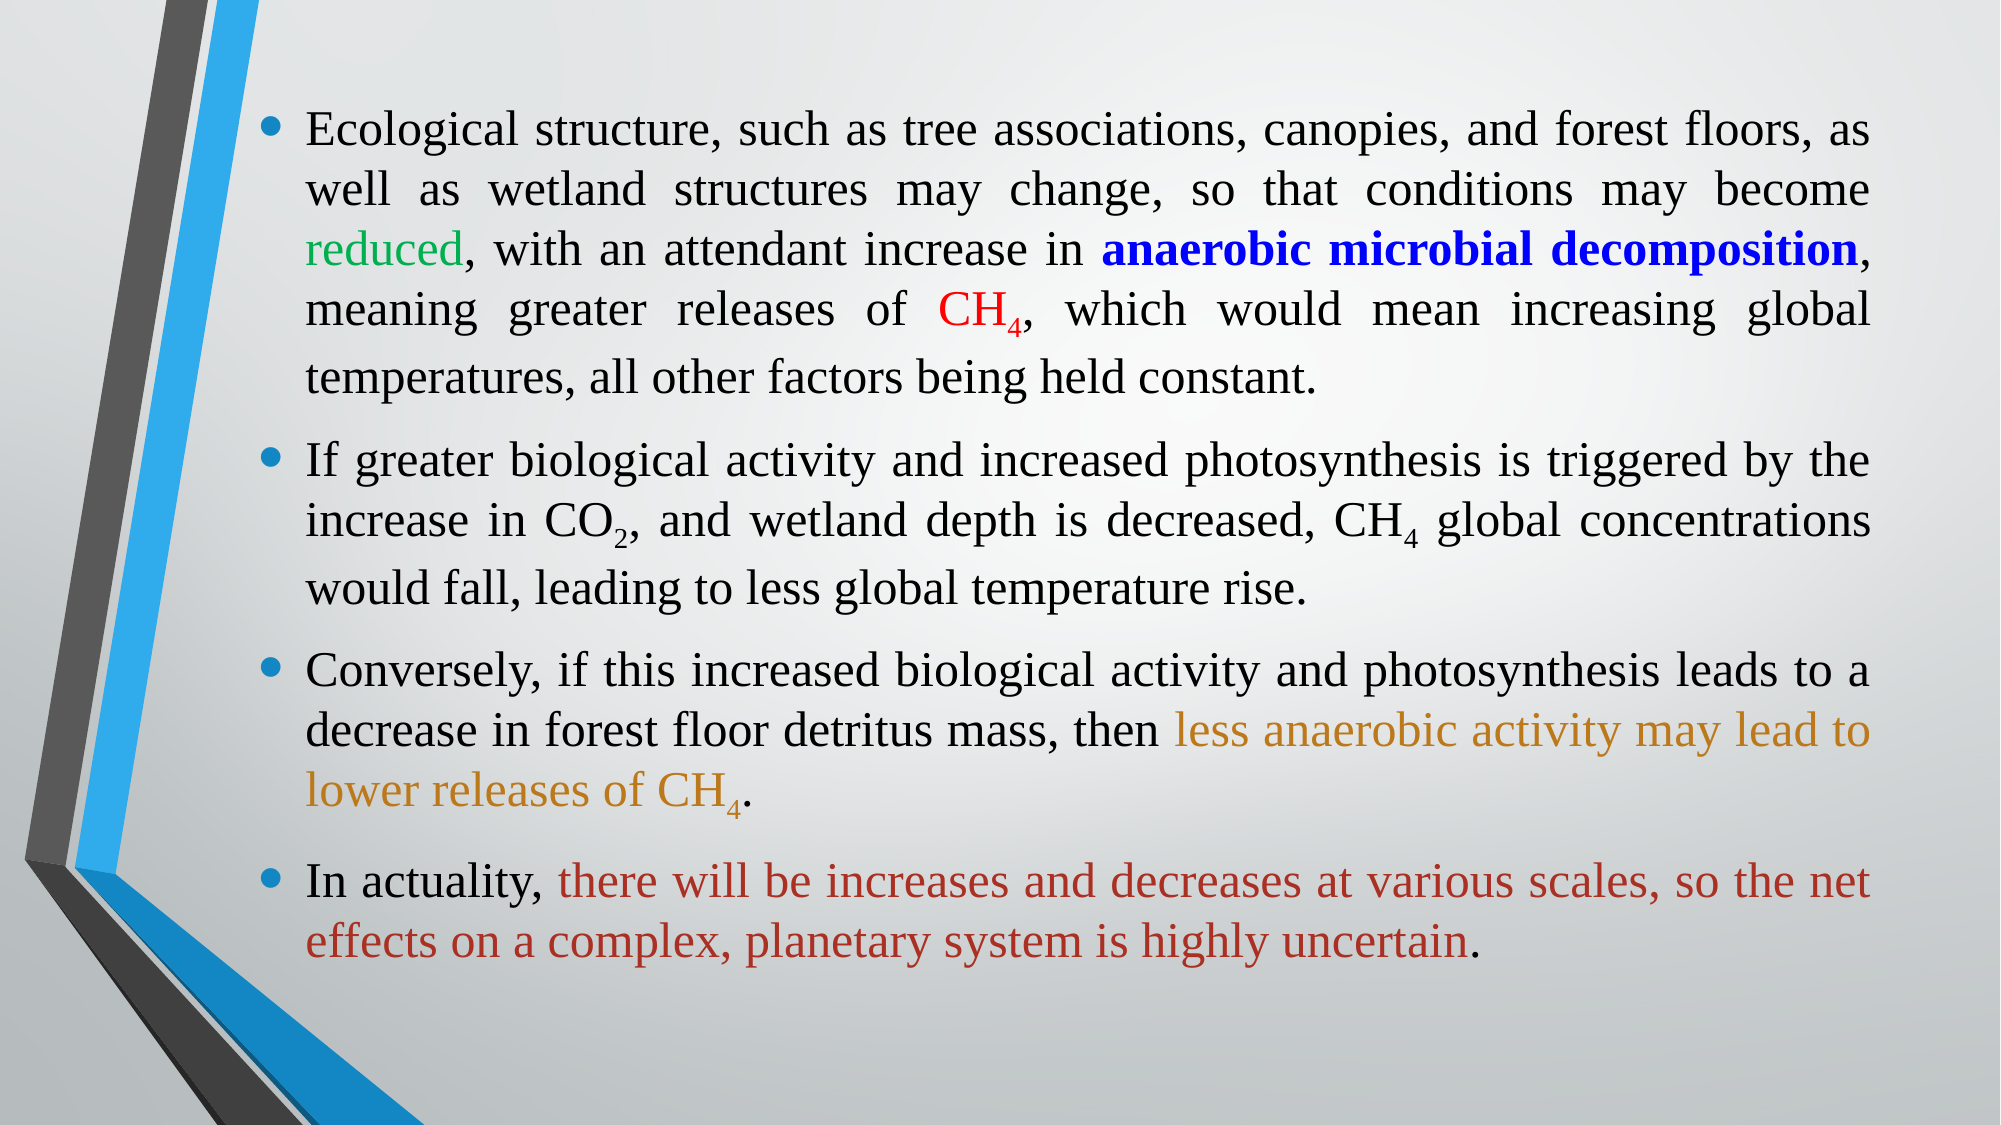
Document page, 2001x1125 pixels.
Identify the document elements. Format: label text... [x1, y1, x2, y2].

list Ecological structure, such as tree associations, canopies, and forest floors, as well as wetland structures may change, so that conditions may become reduced, with an attendant increase in anaerobic microbial decomposition, meaning greater releases of CH4, which would mean increasing global temperatures, all other factors being held constant. If greater biological activity and increased photosynthesis is triggered by the increase in CO2, and wetland depth is decreased, CH4 global concentrations would fall, leading to less global temperature rise. Conversely, if this increased biological activity and photosynthesis leads to a decrease in forest floor detritus mass, then less anaerobic activity may lead to lower releases of CH4. In actuality, there will be increases and decreases at various scales, so the net effects on a complex, planetary system is highly uncertain. [243, 58, 1887, 1005]
